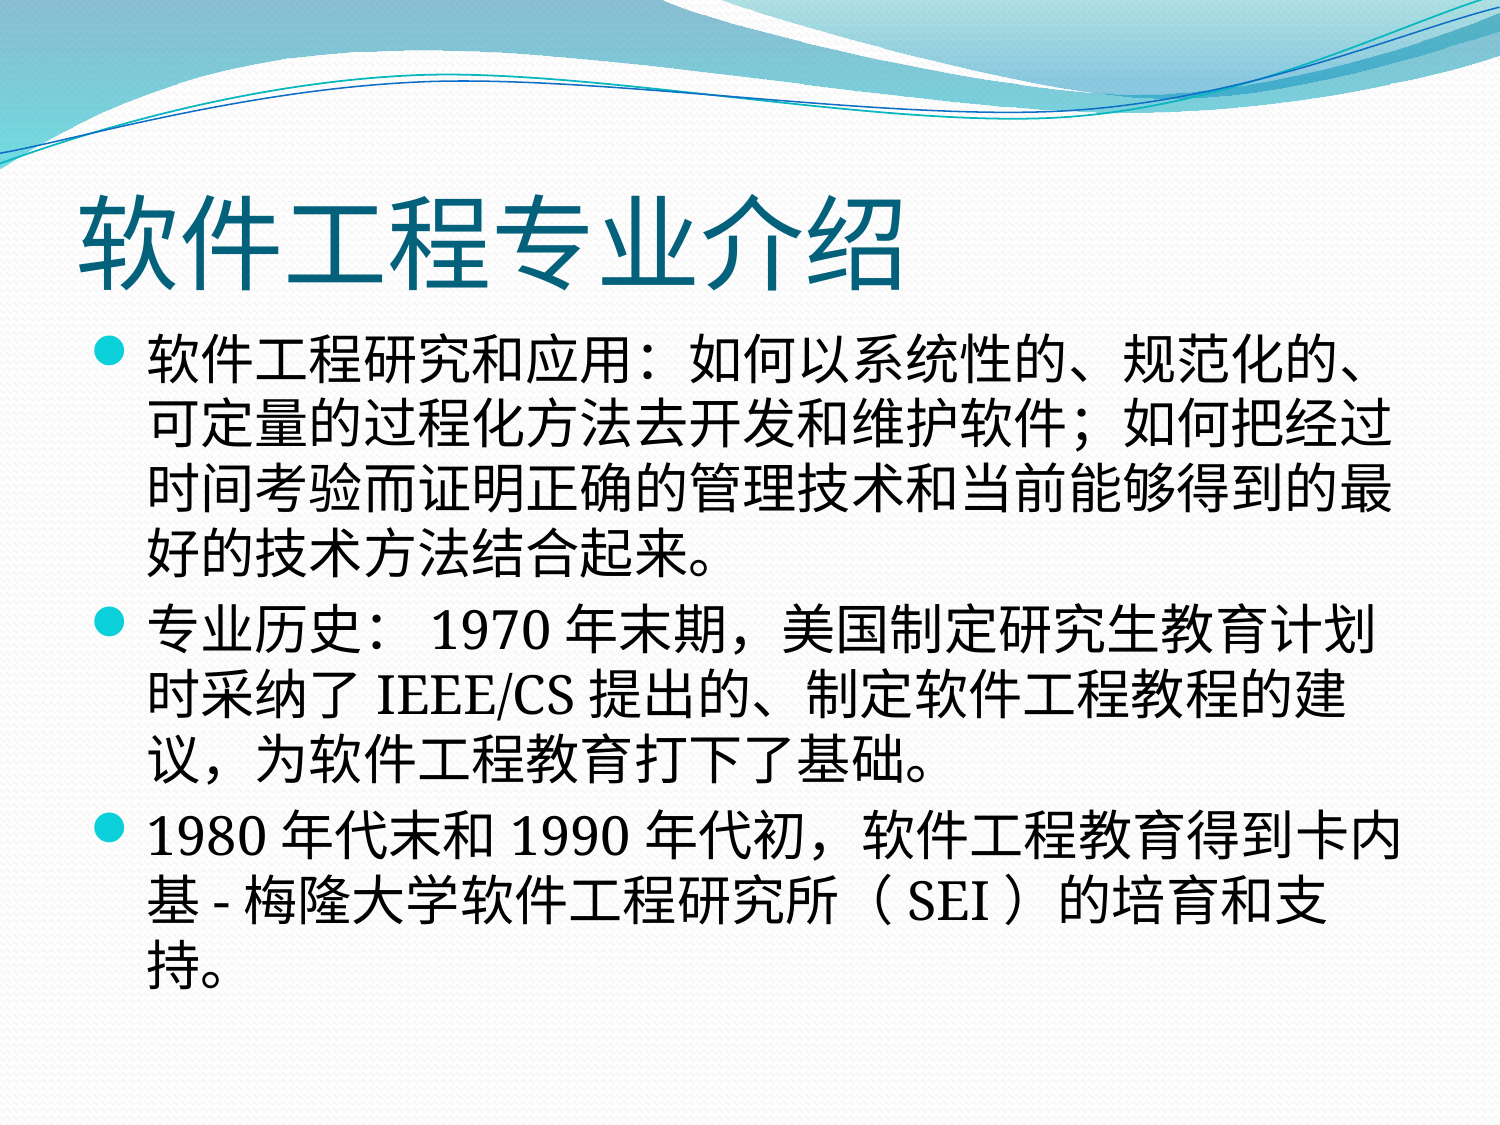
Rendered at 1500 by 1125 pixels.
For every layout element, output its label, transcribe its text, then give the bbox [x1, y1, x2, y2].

title 软件工程专业介绍 [74, 115, 1426, 304]
list 软件工程研究和应用：如何以系统性的、规范化的、可定量的过程化方法去开发和维护软件；如何把经过时间考验而证明正确的管理技术和当前能够得到的最好的技术方法结合起来。 专业历史：1970年末期，美国制定研究生教育计划时采纳了IEEE/CS提出的、制定软件工程教程的建议，为软件工程教育打下了基础。 1980年代末和1990年代初，软件工程教育得到卡内基-梅隆大学软件工程研究所（SEI）的培育和支持。 [74, 317, 1426, 1038]
